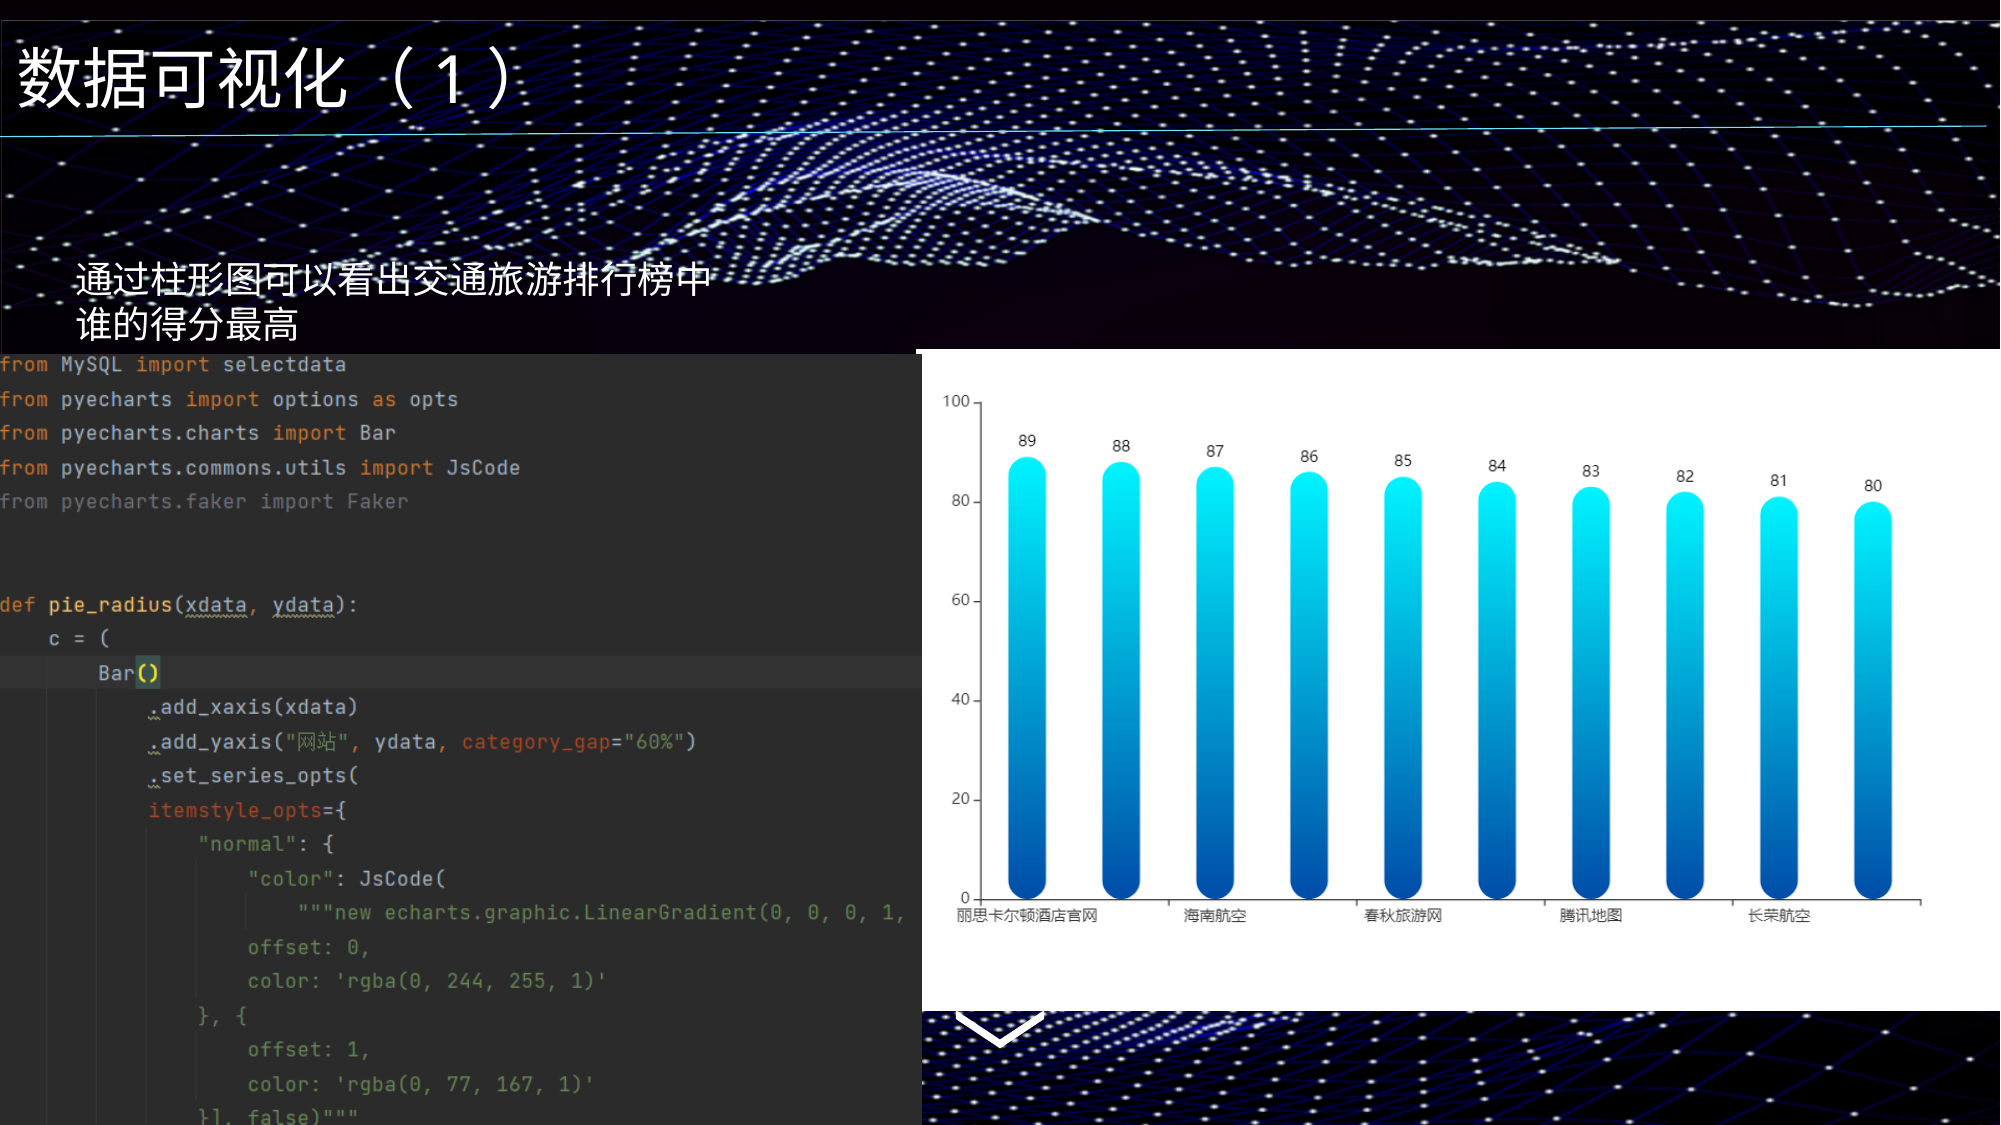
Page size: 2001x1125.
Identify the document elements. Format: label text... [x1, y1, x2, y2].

picture [0, 0, 2000, 1125]
text_box 数据可视化（1） [1, 29, 569, 125]
text_box 通过柱形图可以看出交通旅游排行榜中 谁的得分最高 [60, 248, 708, 354]
